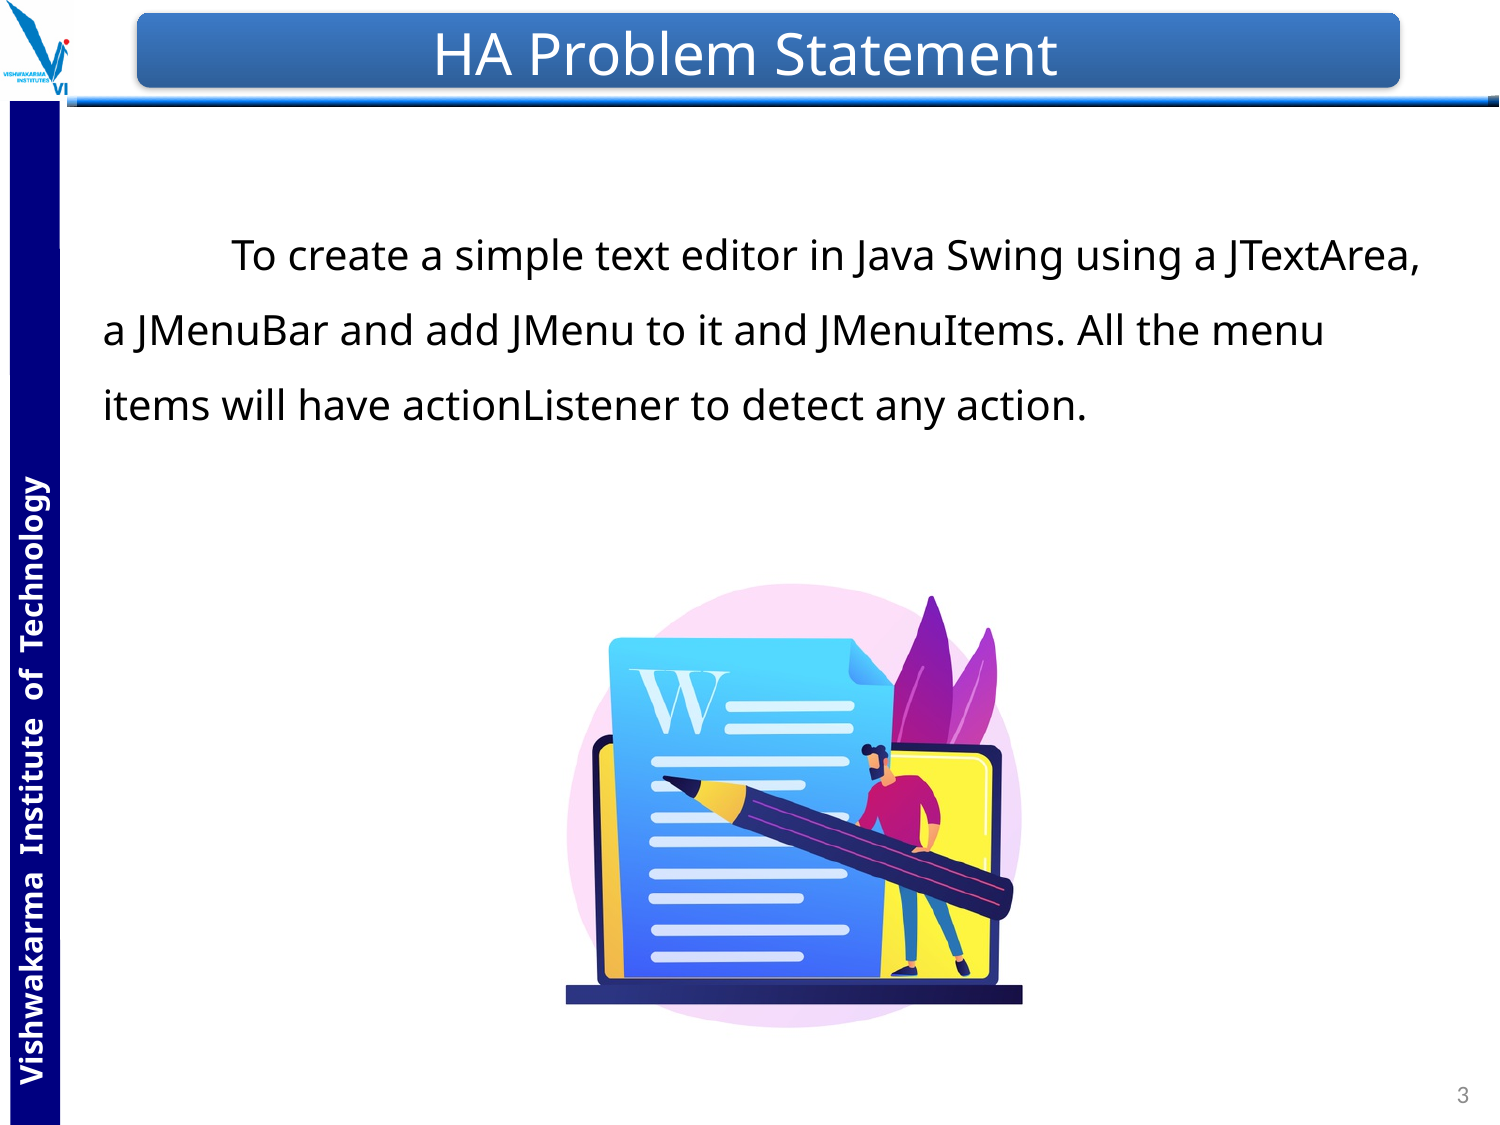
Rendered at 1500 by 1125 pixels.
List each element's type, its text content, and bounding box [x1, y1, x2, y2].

title HA Problem Statement [270, 0, 1221, 106]
slide_number 3 [1140, 1072, 1491, 1116]
picture [499, 511, 1088, 1100]
list To create a simple text editor in Java Swing using a JTextArea, a JMenuBar and add JMenu to it and JMenuItems. All the menu items will have actionListener to detect any action. [87, 137, 1458, 1079]
picture [67, 95, 1499, 107]
